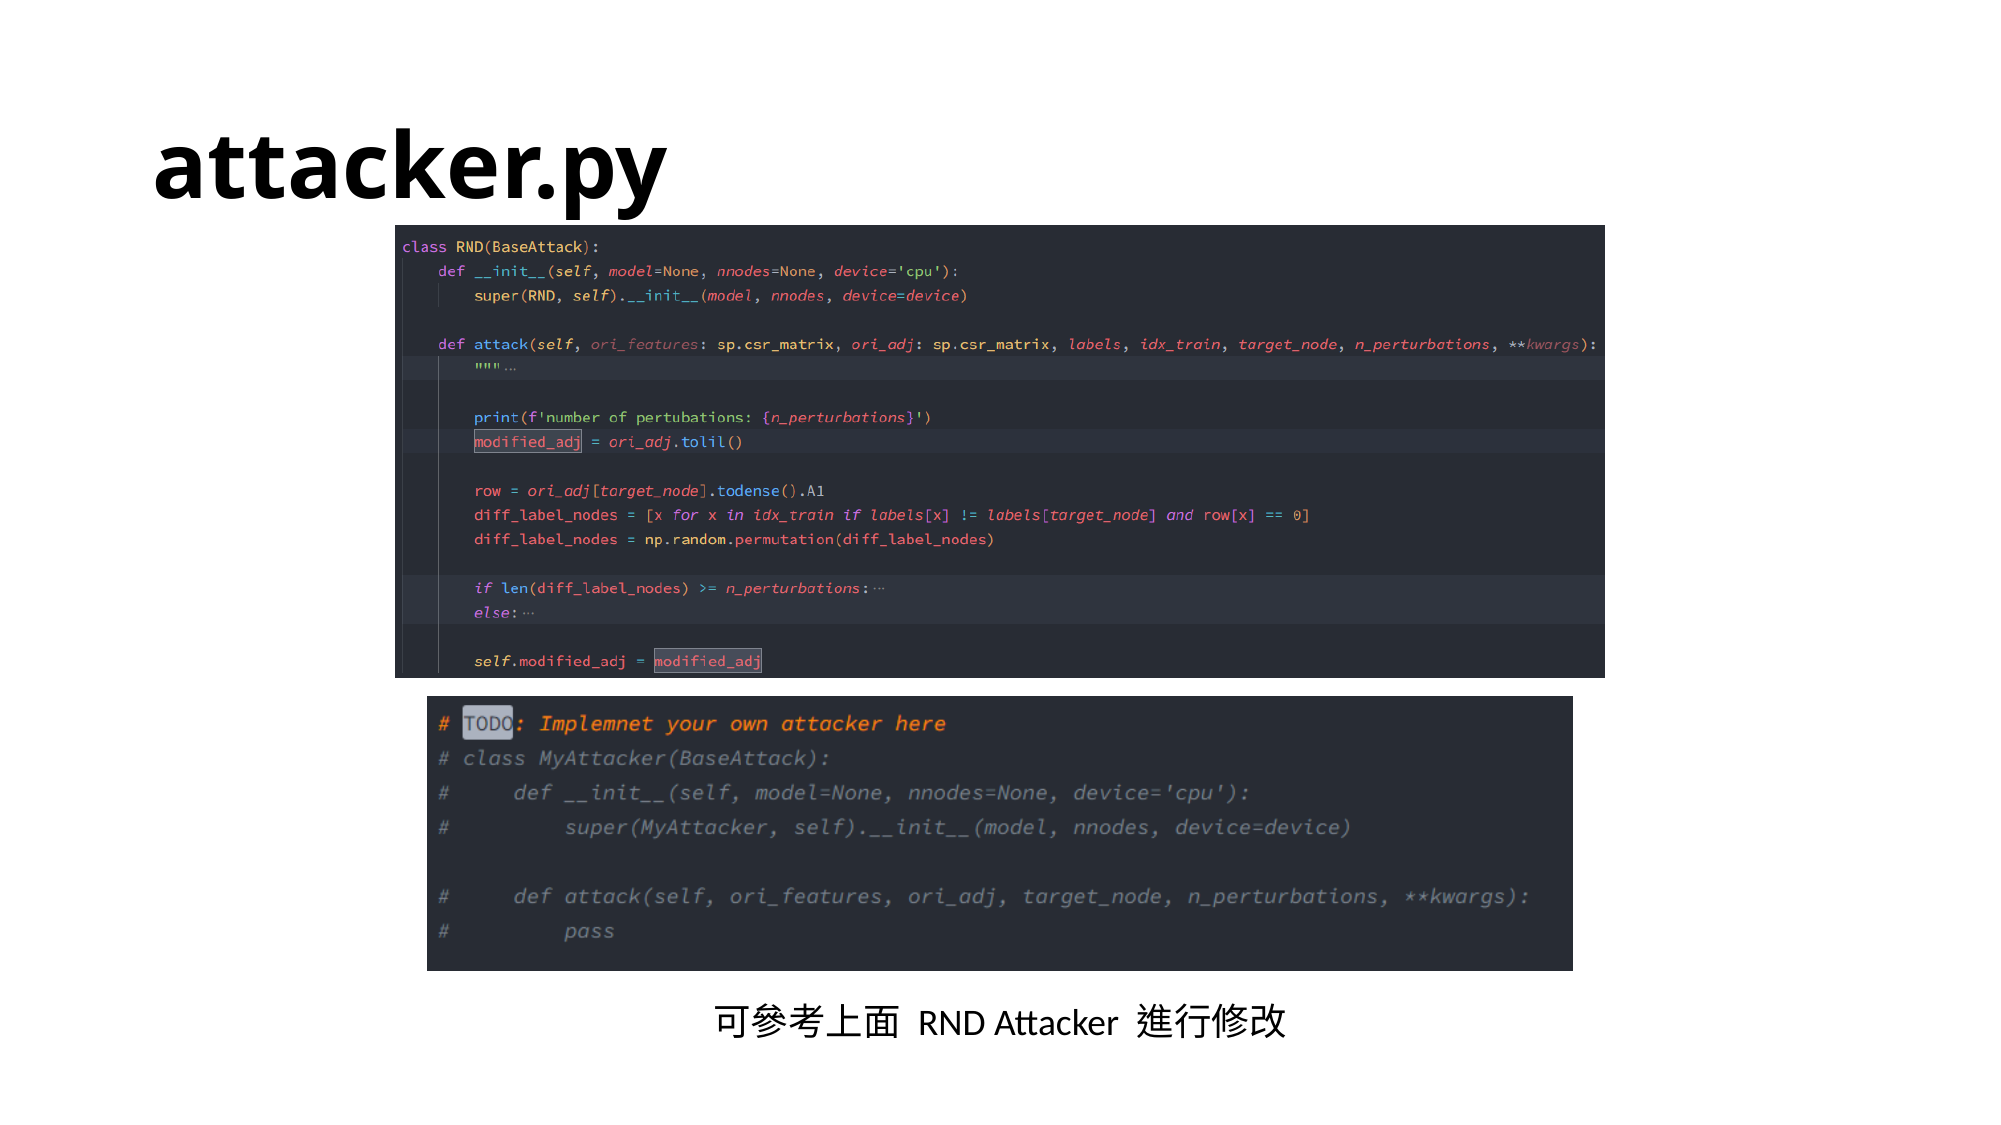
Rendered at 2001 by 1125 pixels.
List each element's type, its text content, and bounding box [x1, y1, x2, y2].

text_box 可參考上面 RND Attacker 進行修改 [698, 990, 1302, 1051]
title attacker.py [137, 59, 1863, 278]
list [427, 696, 1573, 972]
picture [394, 225, 1605, 678]
